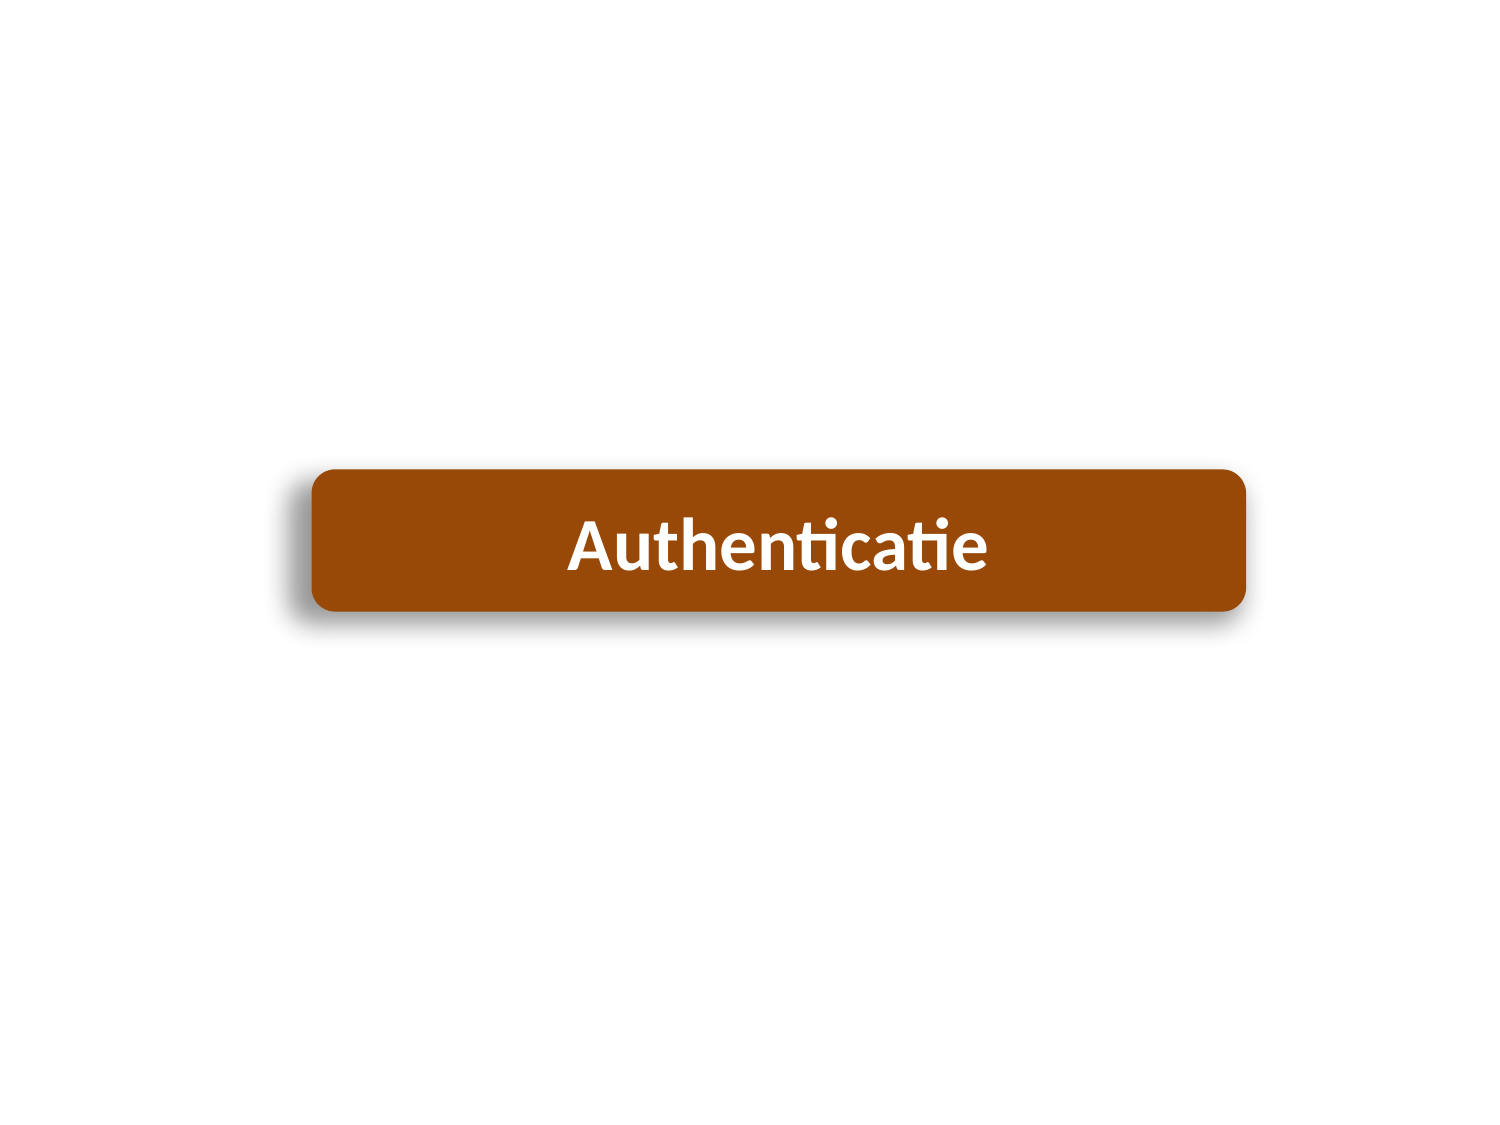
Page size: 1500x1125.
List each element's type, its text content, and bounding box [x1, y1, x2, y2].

text_box Authenticatie [309, 467, 1249, 614]
